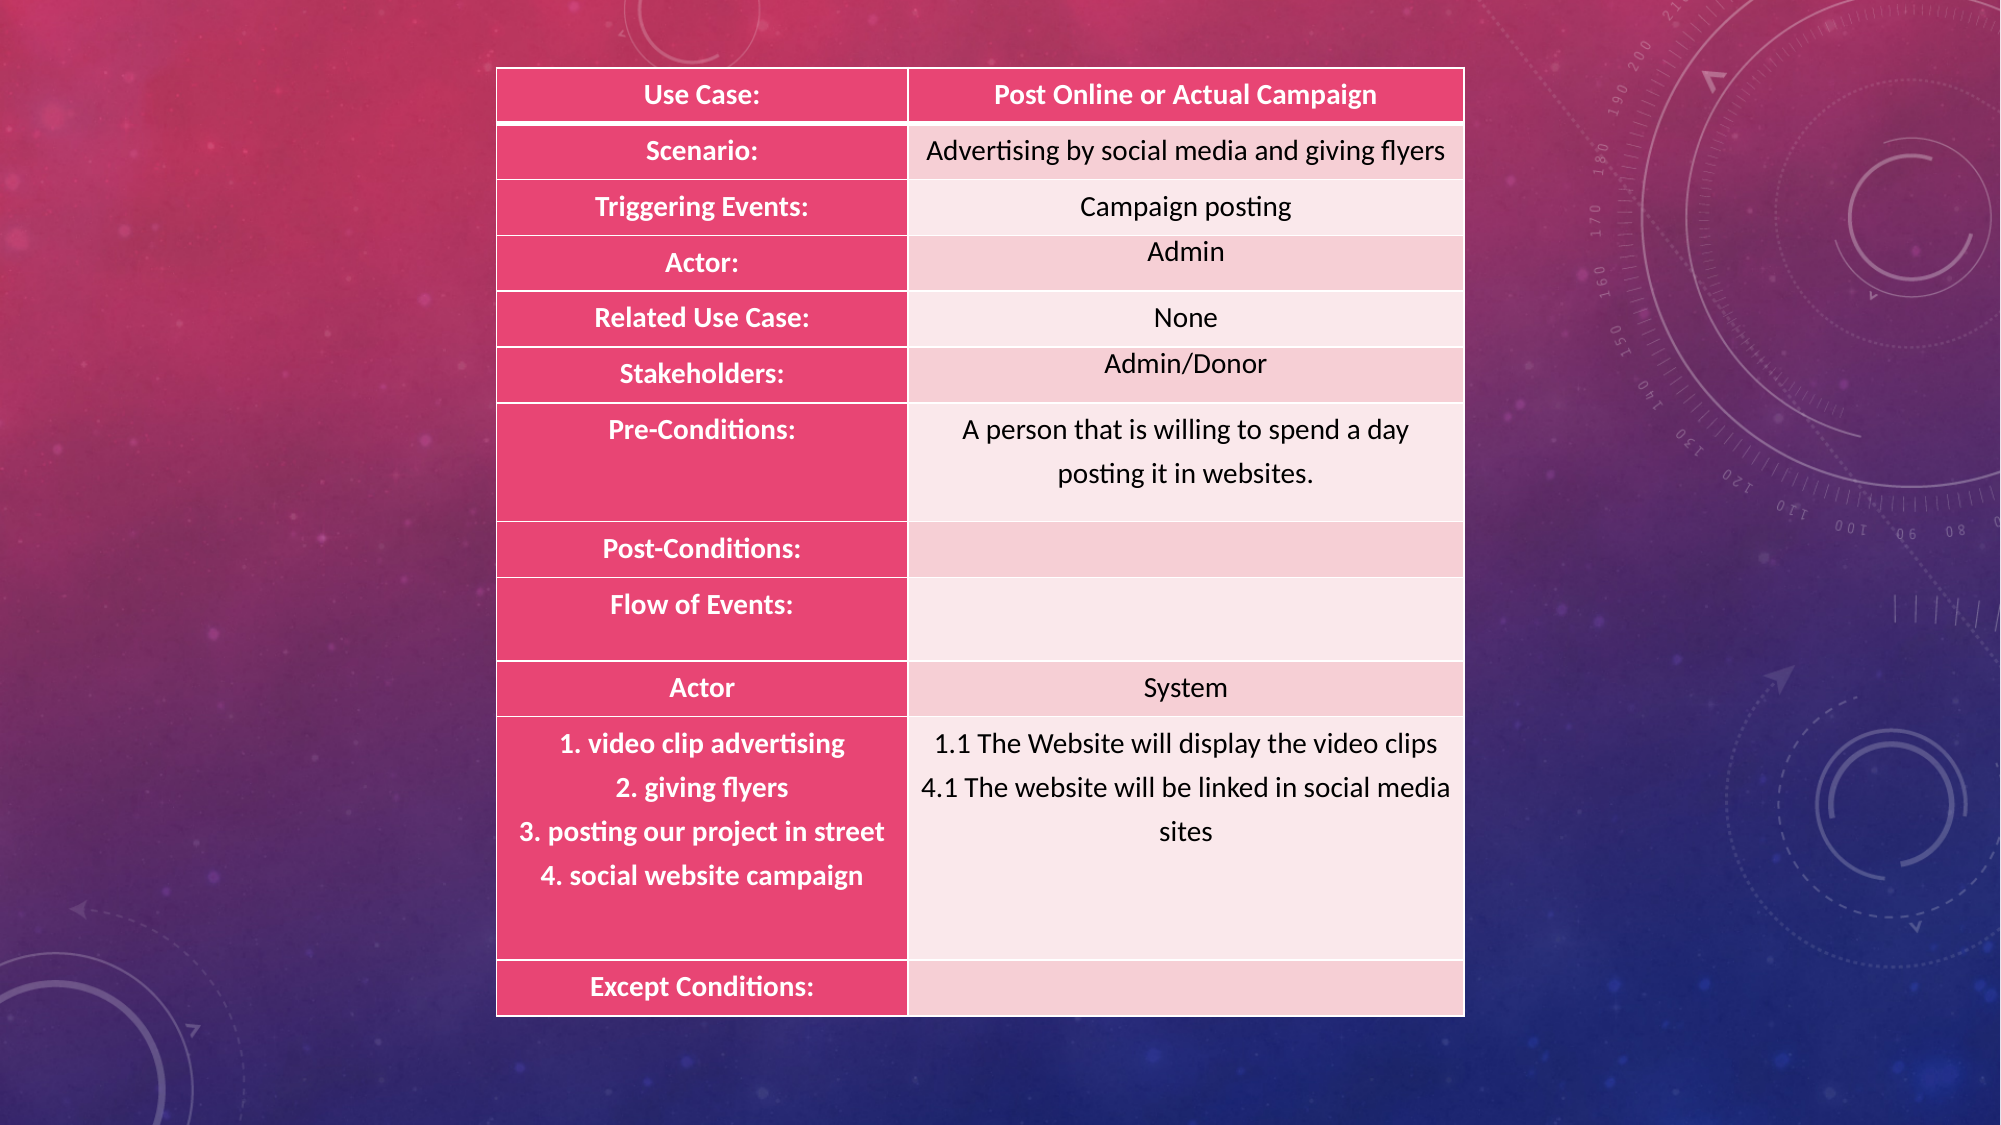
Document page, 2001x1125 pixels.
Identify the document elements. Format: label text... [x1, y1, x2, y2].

table_cell Actor [497, 662, 907, 716]
table_cell A person that is willing to spend a day posting it in websites. [909, 404, 1463, 521]
table_cell Related Use Case: [497, 292, 907, 346]
table_cell [909, 961, 1463, 1015]
table_cell Triggering Events: [497, 180, 907, 235]
table_cell Admin/Donor [909, 348, 1463, 402]
table_cell Stakeholders: [497, 348, 907, 402]
table_header Post Online or Actual Campaign [909, 69, 1463, 121]
table_cell Campaign posting [909, 180, 1463, 235]
table_cell Admin [909, 236, 1463, 290]
table_cell Post-Conditions: [497, 522, 907, 577]
table_cell [909, 522, 1463, 577]
table_cell 1. video clip advertising 2. giving flyers 3. posting our project in street 4. social website campaign [497, 717, 907, 959]
table_header Use Case: [497, 69, 907, 121]
table_cell System [909, 662, 1463, 716]
table_cell 1.1 The Website will display the video clips 4.1 The website will be linked in social media sites [909, 717, 1463, 959]
table_cell [909, 578, 1463, 660]
table_cell Advertising by social media and giving flyers [909, 126, 1463, 179]
table_cell None [909, 292, 1463, 346]
picture [0, 0, 2001, 1125]
table_cell Except Conditions: [497, 961, 907, 1015]
table_cell Flow of Events: [497, 578, 907, 660]
table_cell Actor: [497, 236, 907, 290]
table_cell Scenario: [497, 126, 907, 179]
table_cell Pre-Conditions: [497, 404, 907, 521]
